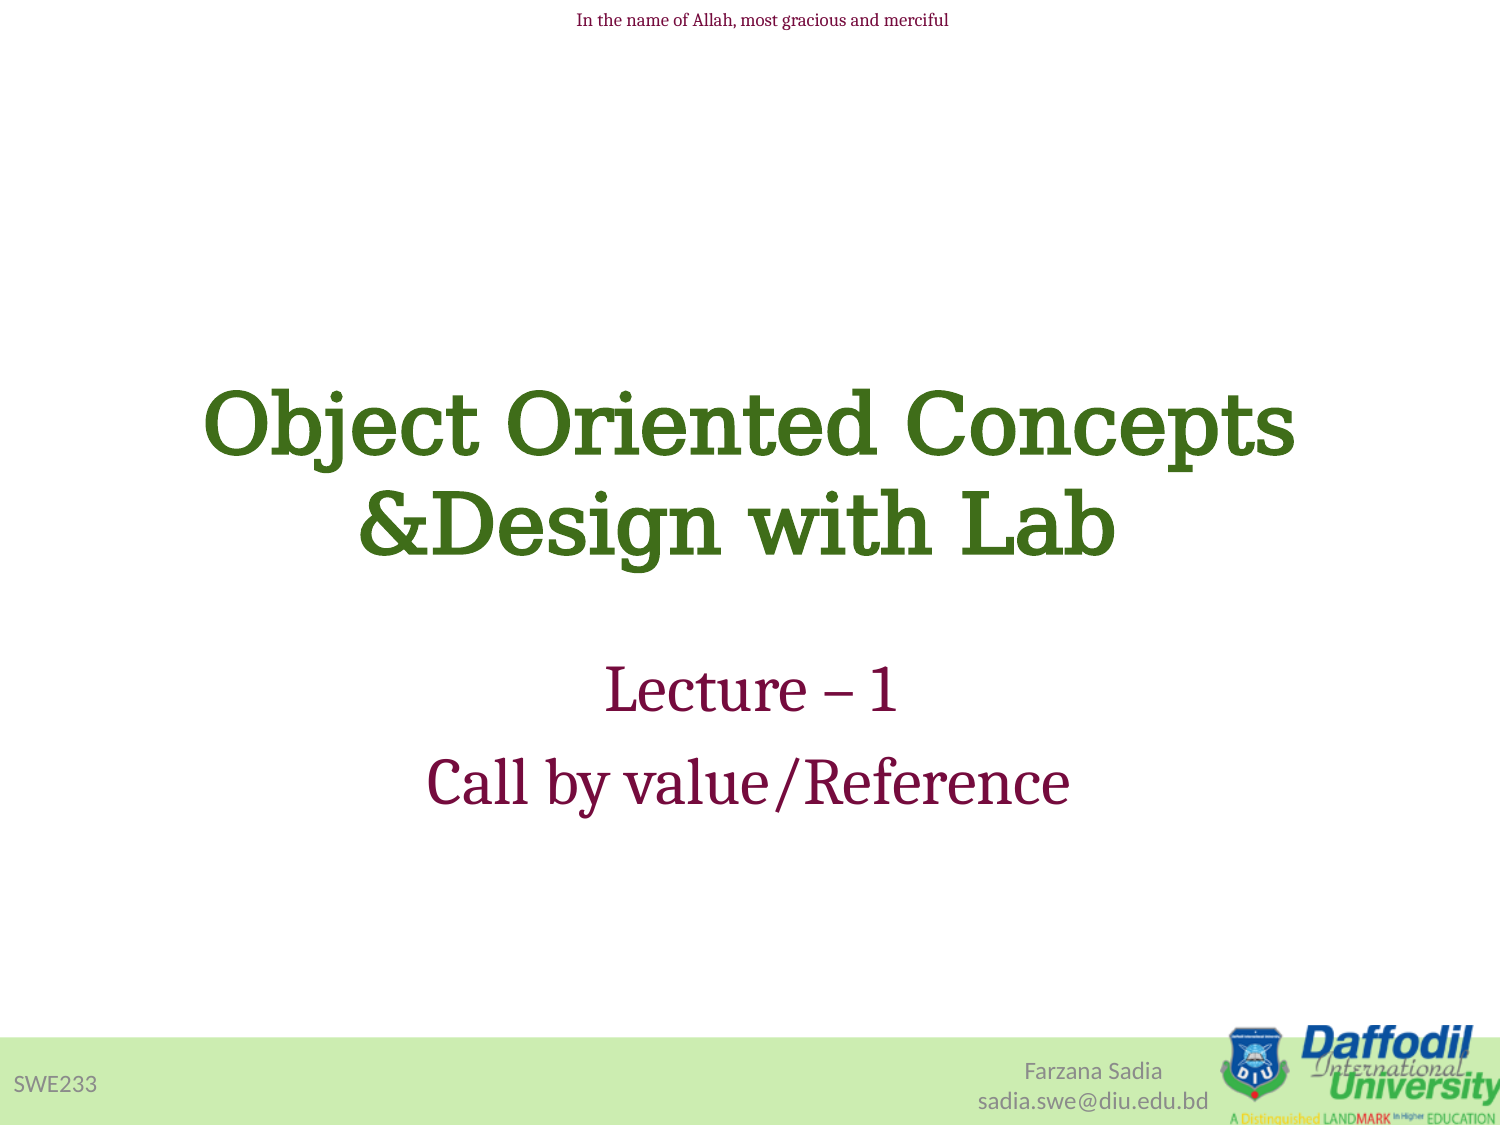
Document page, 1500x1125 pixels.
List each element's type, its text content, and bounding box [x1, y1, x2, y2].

text_box Lecture – 1 Call by value/Reference [224, 637, 1275, 925]
picture [1220, 1025, 1500, 1125]
text_box Object Oriented Concepts &Design with Lab [112, 349, 1388, 591]
text_box In the name of Allah, most gracious and merciful [237, 0, 1288, 63]
